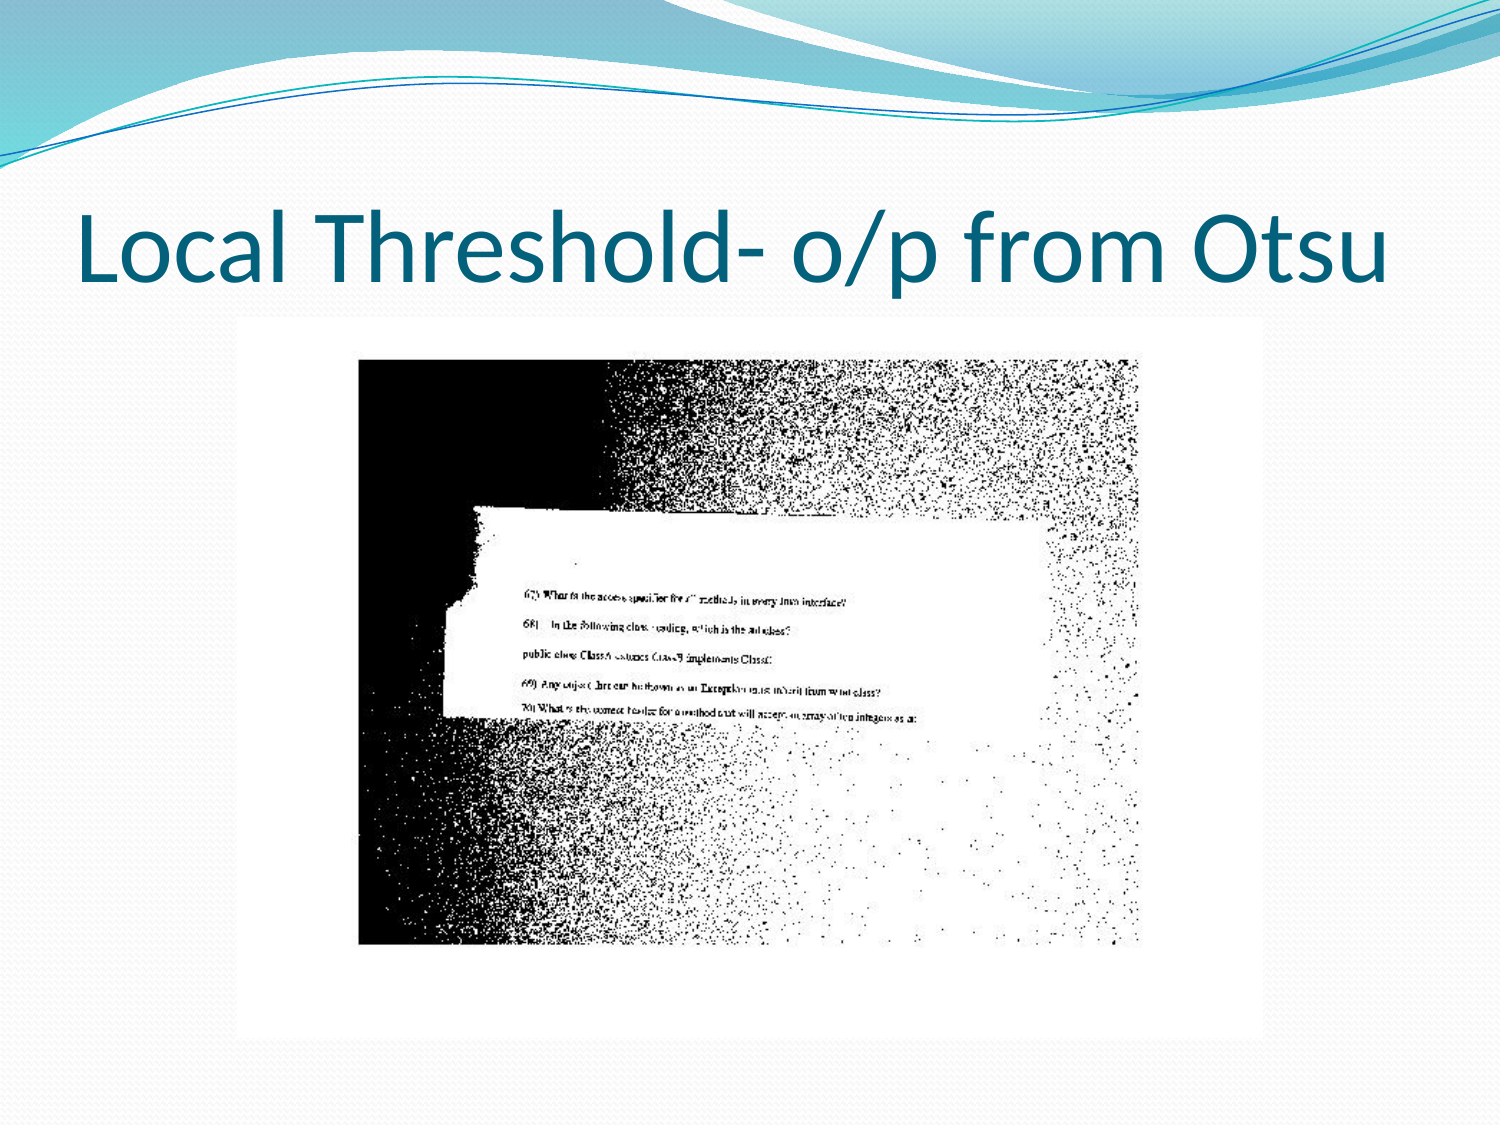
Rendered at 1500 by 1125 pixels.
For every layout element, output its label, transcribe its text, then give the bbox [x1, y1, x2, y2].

title Local Threshold- o/p from Otsu [75, 115, 1425, 303]
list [237, 317, 1263, 1038]
